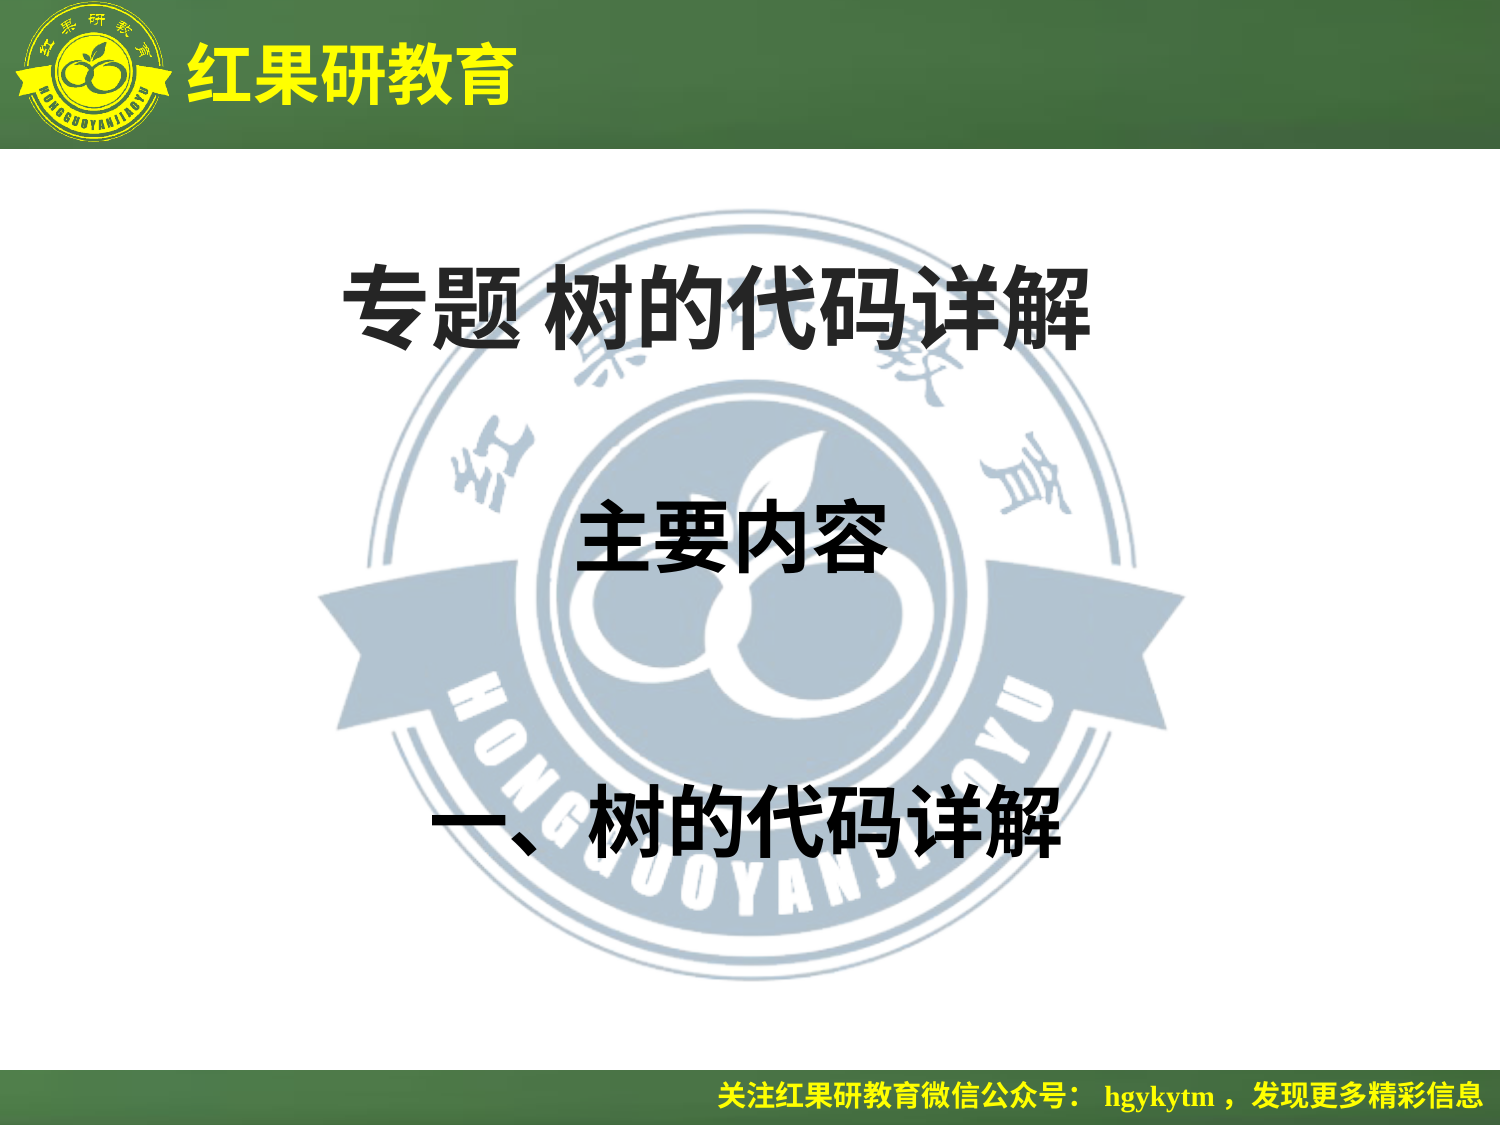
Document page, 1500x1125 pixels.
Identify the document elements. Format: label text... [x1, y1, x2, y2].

picture [0, 0, 1500, 152]
picture [0, 1070, 1500, 1125]
text_box 专题 树的代码详解 [324, 243, 1176, 369]
text_box 主要内容 一、树的代码详解 [377, 479, 1122, 875]
picture [308, 151, 1197, 1040]
